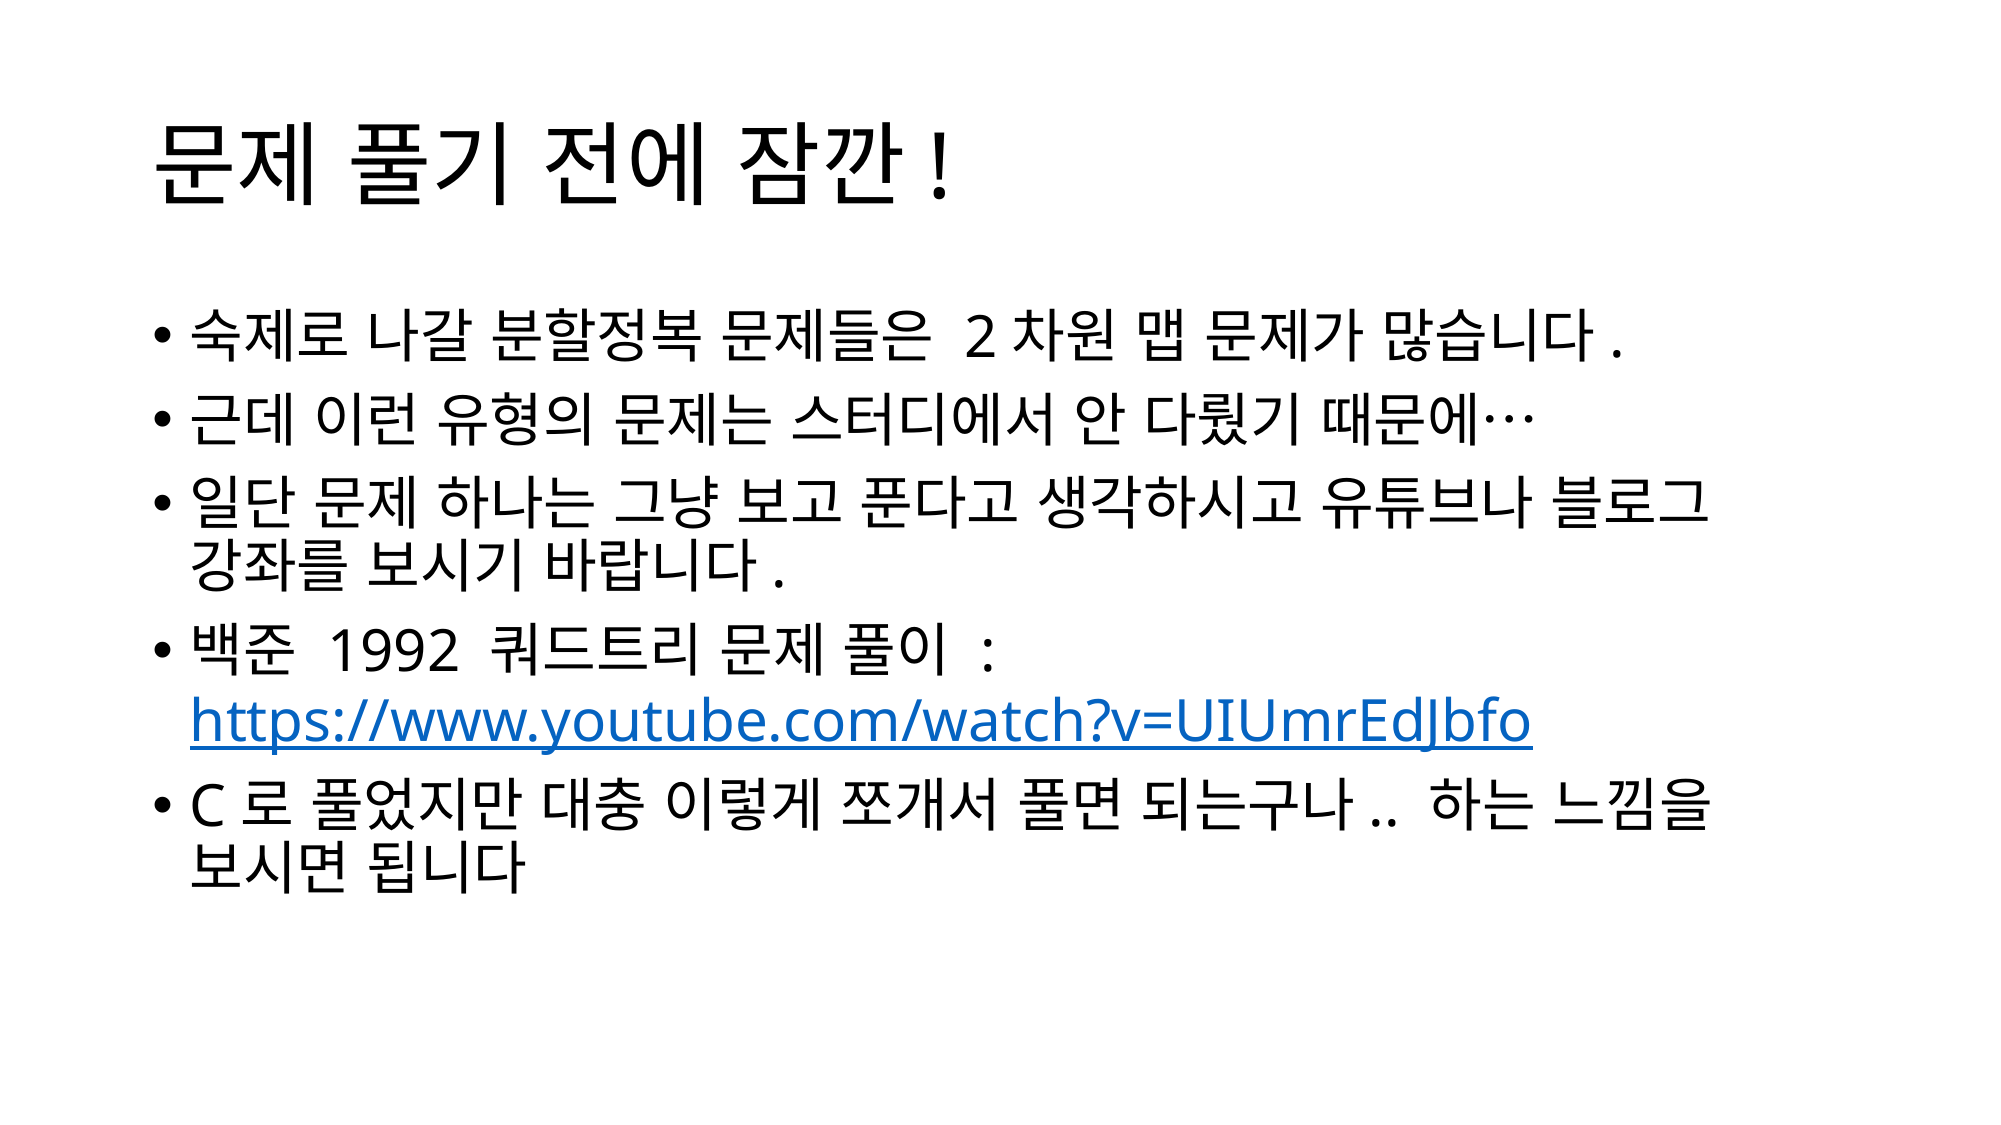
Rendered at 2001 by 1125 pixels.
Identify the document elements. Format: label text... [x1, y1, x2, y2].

list 숙제로 나갈 분할정복 문제들은 2차원 맵 문제가 많습니다. 근데 이런 유형의 문제는 스터디에서 안 다뤘기 때문에… 일단 문제 하나는 그냥 보고 푼다고 생각하시고 유튜브나 블로그 강좌를 보시기 바랍니다. 백준 1992 쿼드트리 문제 풀이 : https://www.youtube.com/watch?v=UIUmrEdJbfo C로 풀었지만 대충 이렇게 쪼개서 풀면 되는구나.. 하는 느낌을 보시면 됩니다 [137, 299, 1863, 1014]
title 문제 풀기 전에 잠깐! [137, 59, 1863, 278]
